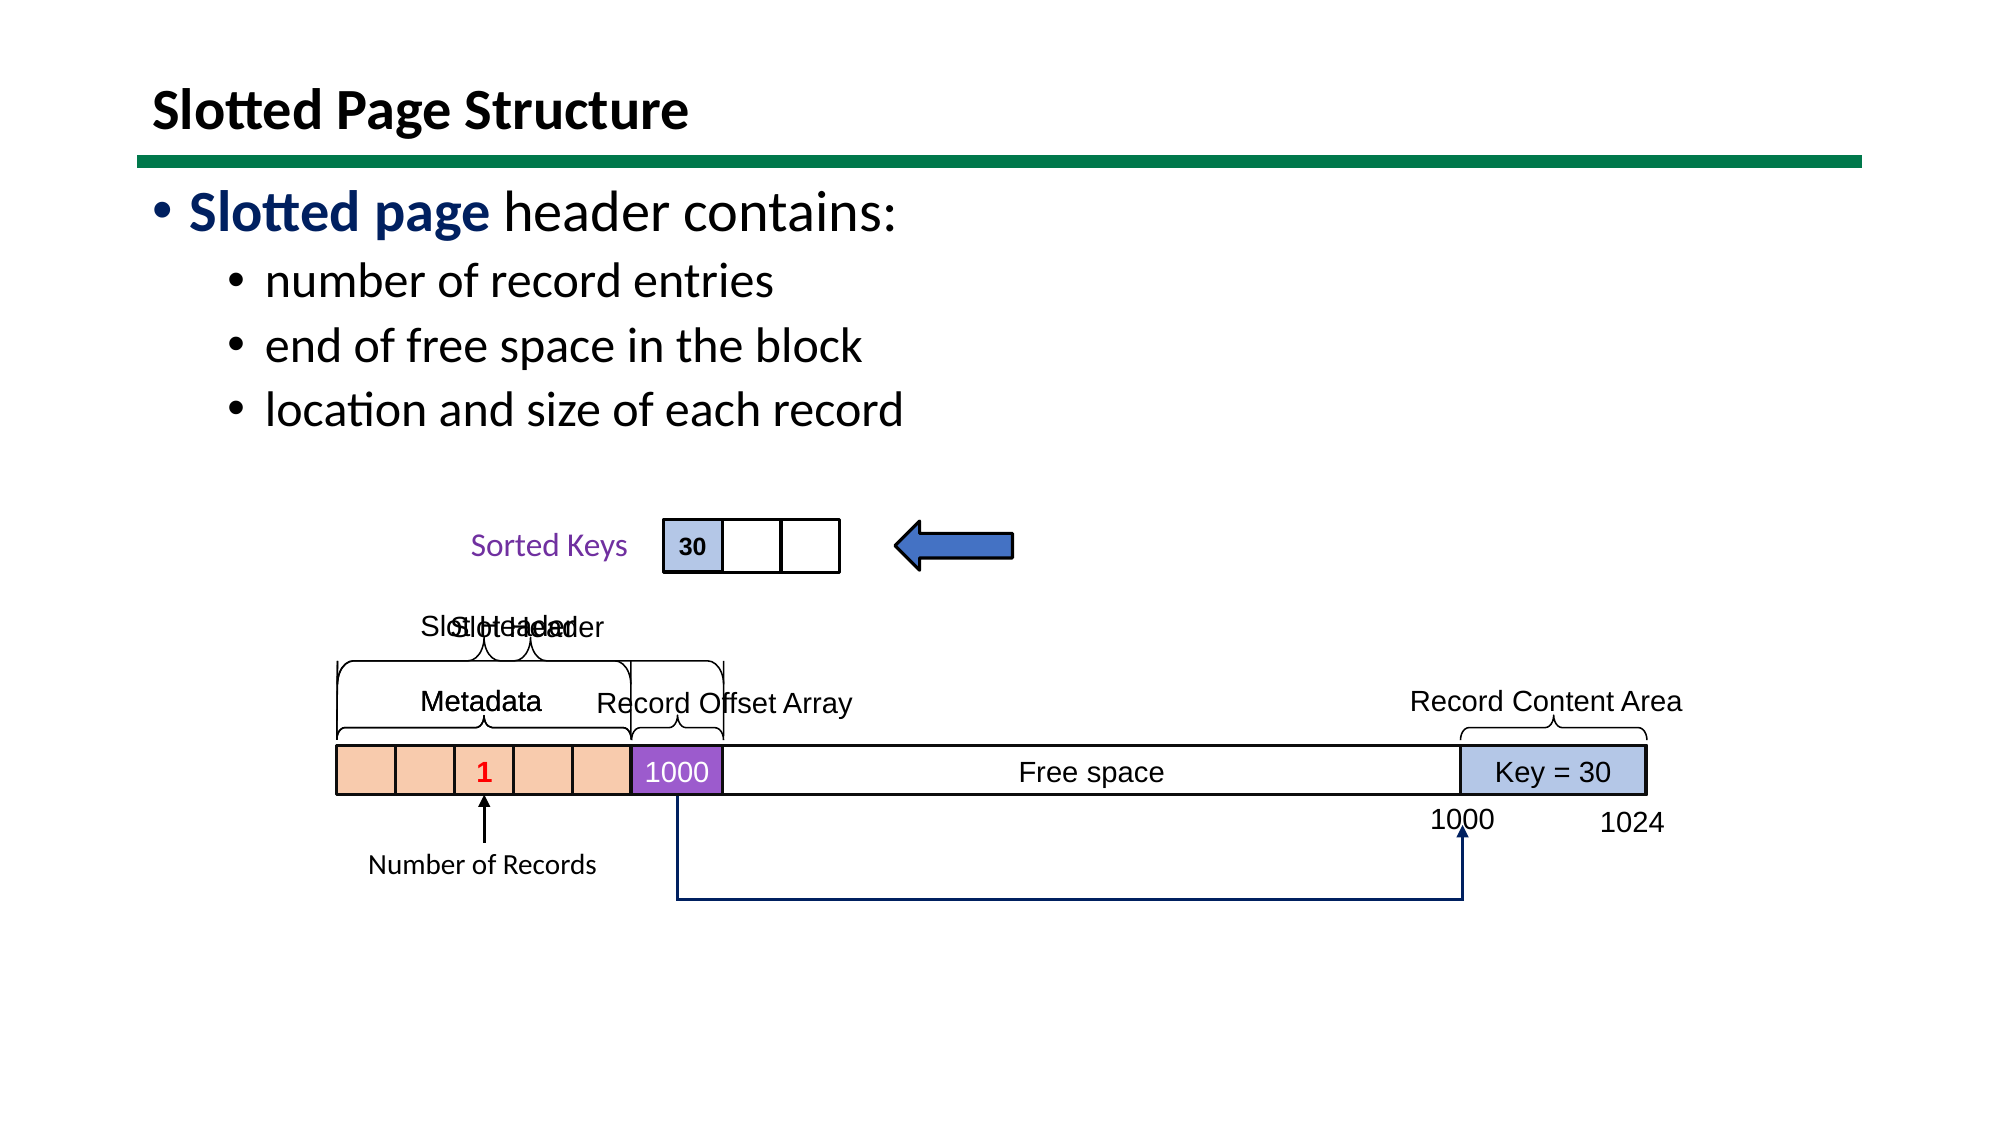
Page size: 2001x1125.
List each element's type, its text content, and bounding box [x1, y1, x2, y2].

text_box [336, 637, 631, 740]
text_box Slotted page header contains: number of record entries end of free space in the block location and size of each record [137, 174, 1863, 1035]
title Slotted Page Structure [137, 59, 1863, 162]
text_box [631, 637, 724, 740]
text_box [676, 796, 1465, 900]
